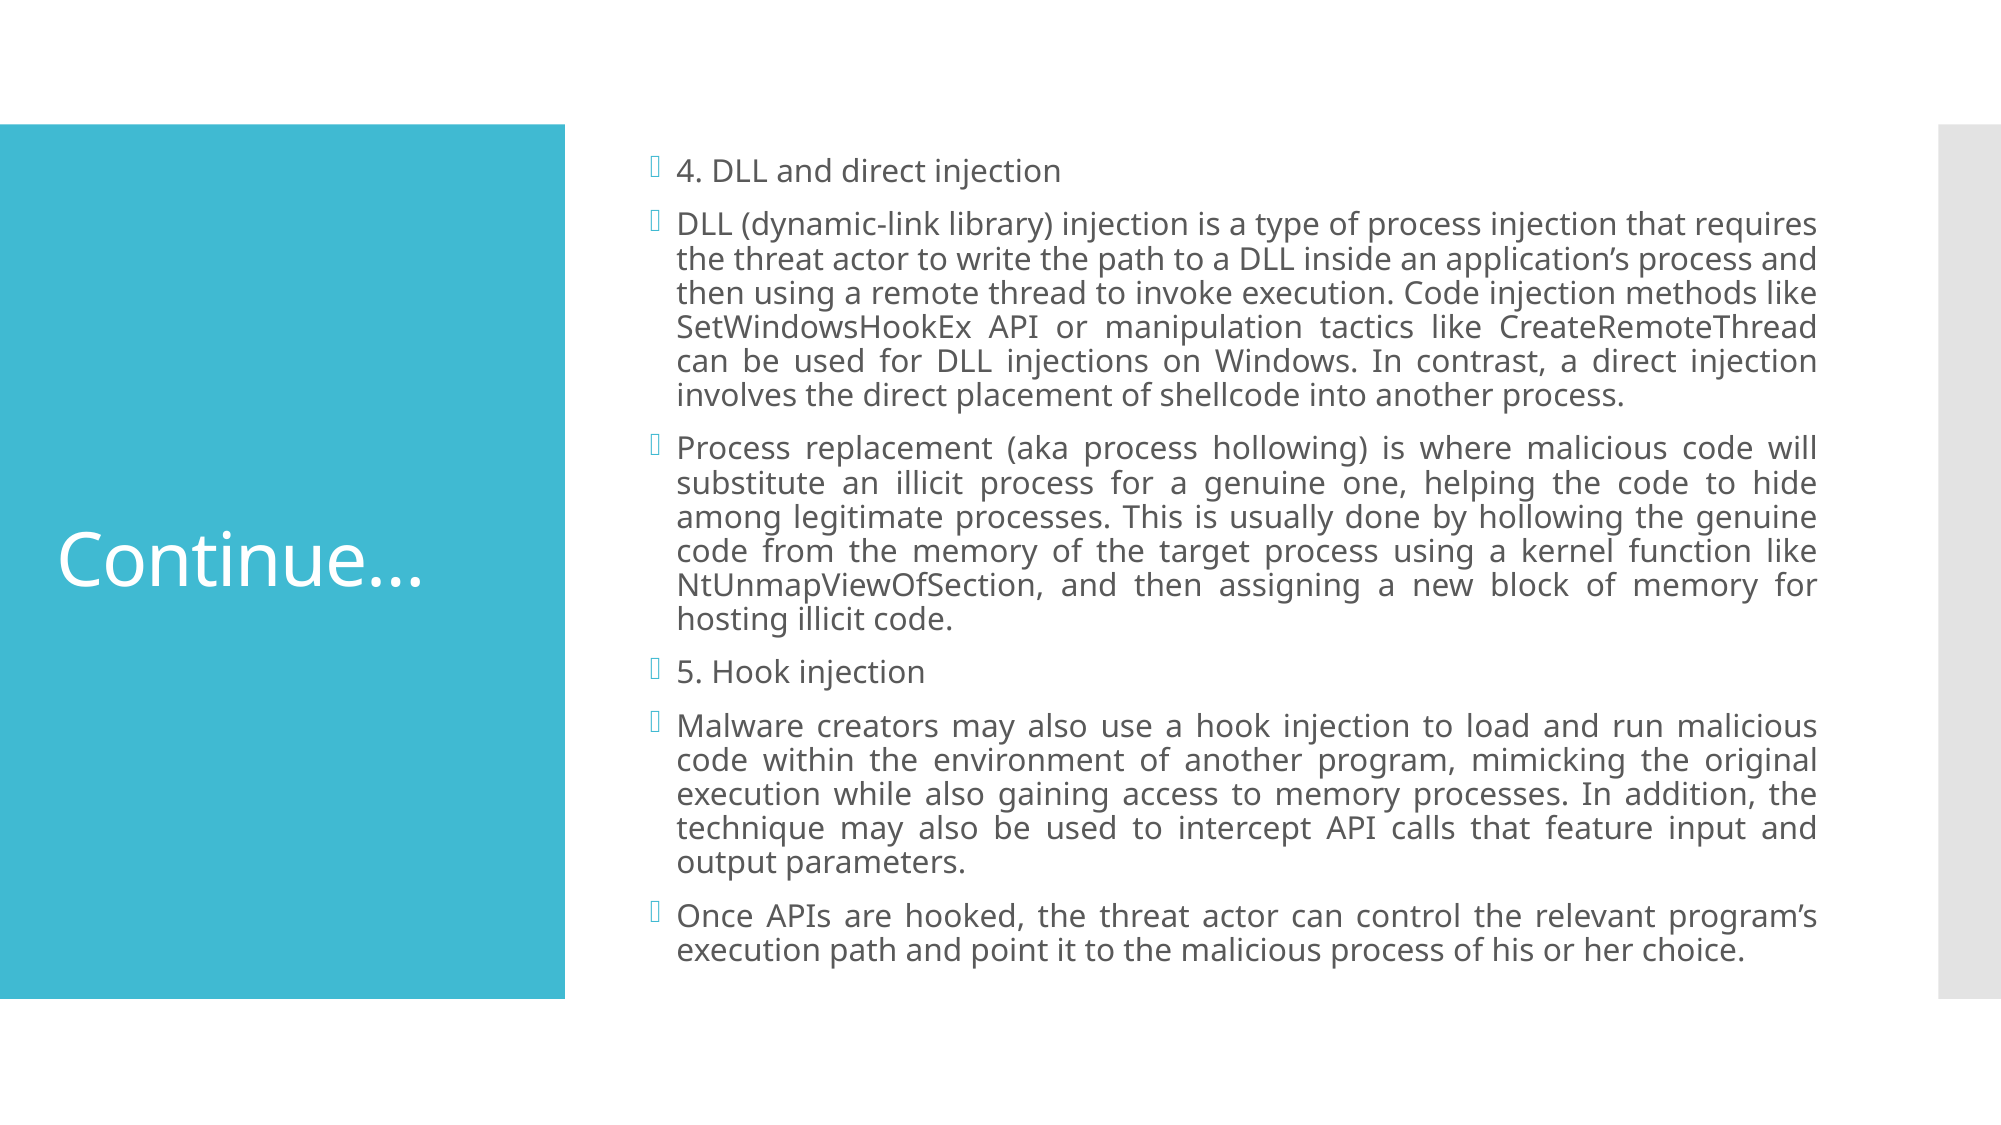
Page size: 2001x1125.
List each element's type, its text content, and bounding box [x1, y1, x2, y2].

list 4. DLL and direct injection DLL (dynamic-link library) injection is a type of process injection that requires the threat actor to write the path to a DLL inside an application’s process and then using a remote thread to invoke execution. Code injection methods like SetWindowsHookEx API or manipulation tactics like CreateRemoteThread can be used for DLL injections on Windows. In contrast, a direct injection involves the direct placement of shellcode into another process. Process replacement (aka process hollowing) is where malicious code will substitute an illicit process for a genuine one, helping the code to hide among legitimate processes. This is usually done by hollowing the genuine code from the memory of the target process using a kernel function like NtUnmapViewOfSection, and then assigning a new block of memory for hosting illicit code. 5. Hook injection Malware creators may also use a hook injection to load and run malicious code within the environment of another program, mimicking the original execution while also gaining access to memory processes. In addition, the technique may also be used to intercept API calls that feature input and output parameters. Once APIs are hooked, the threat actor can control the relevant program’s execution path and point it to the malicious process of his or her choice. [634, 141, 1835, 982]
title Continue… [41, 184, 525, 940]
